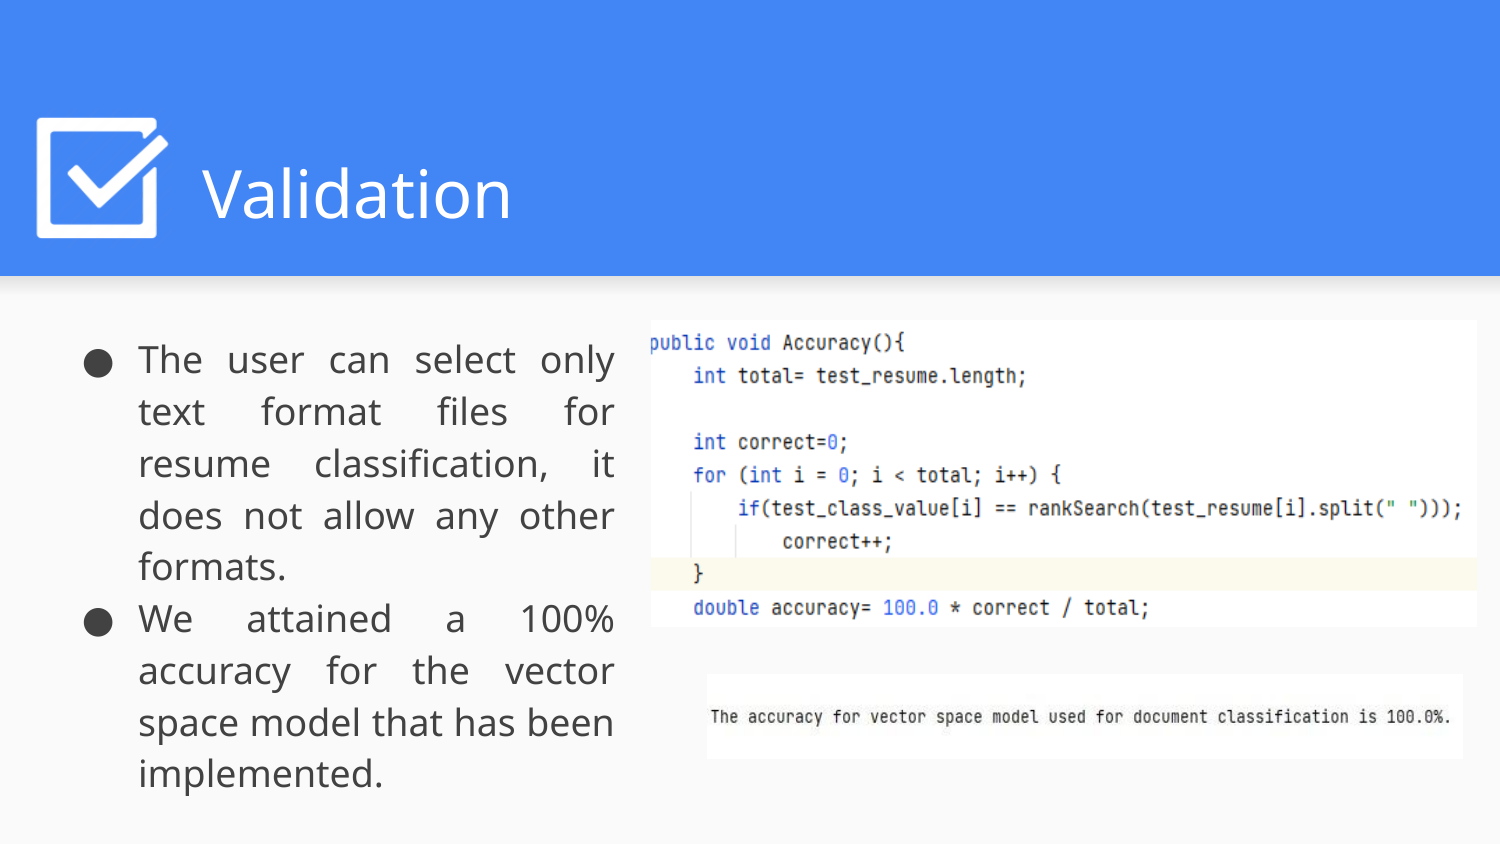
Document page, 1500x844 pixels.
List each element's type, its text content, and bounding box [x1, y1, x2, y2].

picture [707, 674, 1463, 760]
title Validation [187, 121, 1500, 248]
picture [33, 108, 173, 248]
list The user can select only text format files for resume classification, it does not allow any other formats. We attained a 100% accuracy for the vector space model that has been implemented. [48, 314, 631, 844]
picture [650, 320, 1478, 627]
